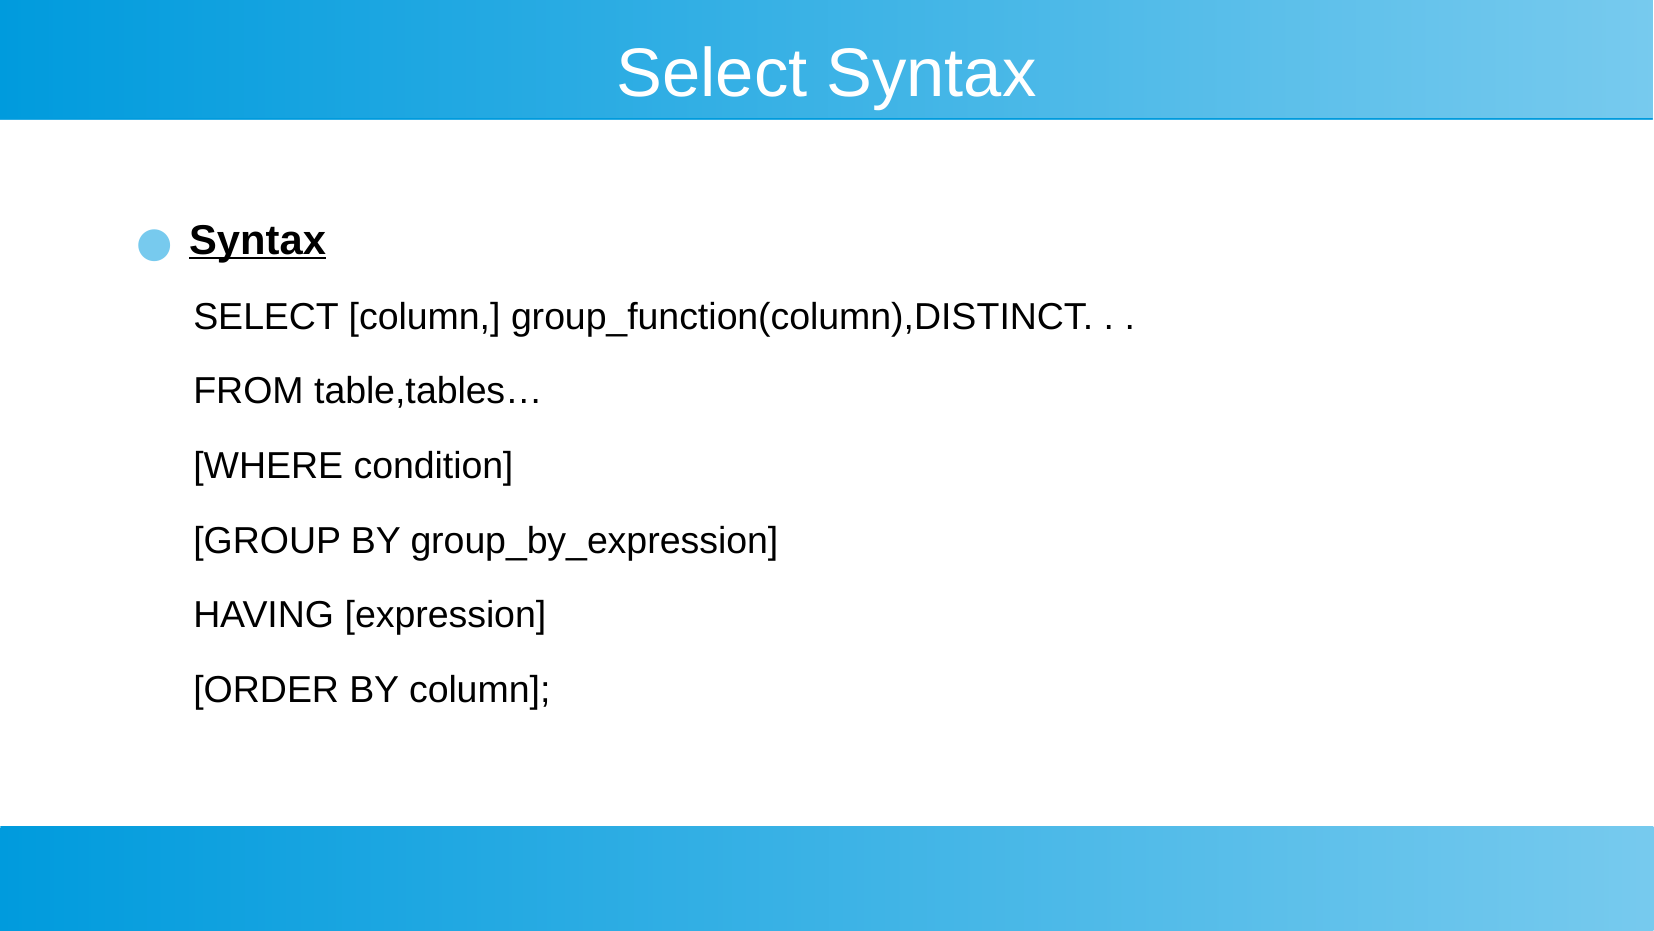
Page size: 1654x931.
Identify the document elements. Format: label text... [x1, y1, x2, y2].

text_box Select Syntax [59, 29, 1595, 108]
text_box Syntax SELECT [column,] group_function(column),DISTINCT. . . FROM table,tables… [WHERE condition] [GROUP BY group_by_expression] HAVING [expression] [ORDER BY column]; [118, 212, 1654, 803]
